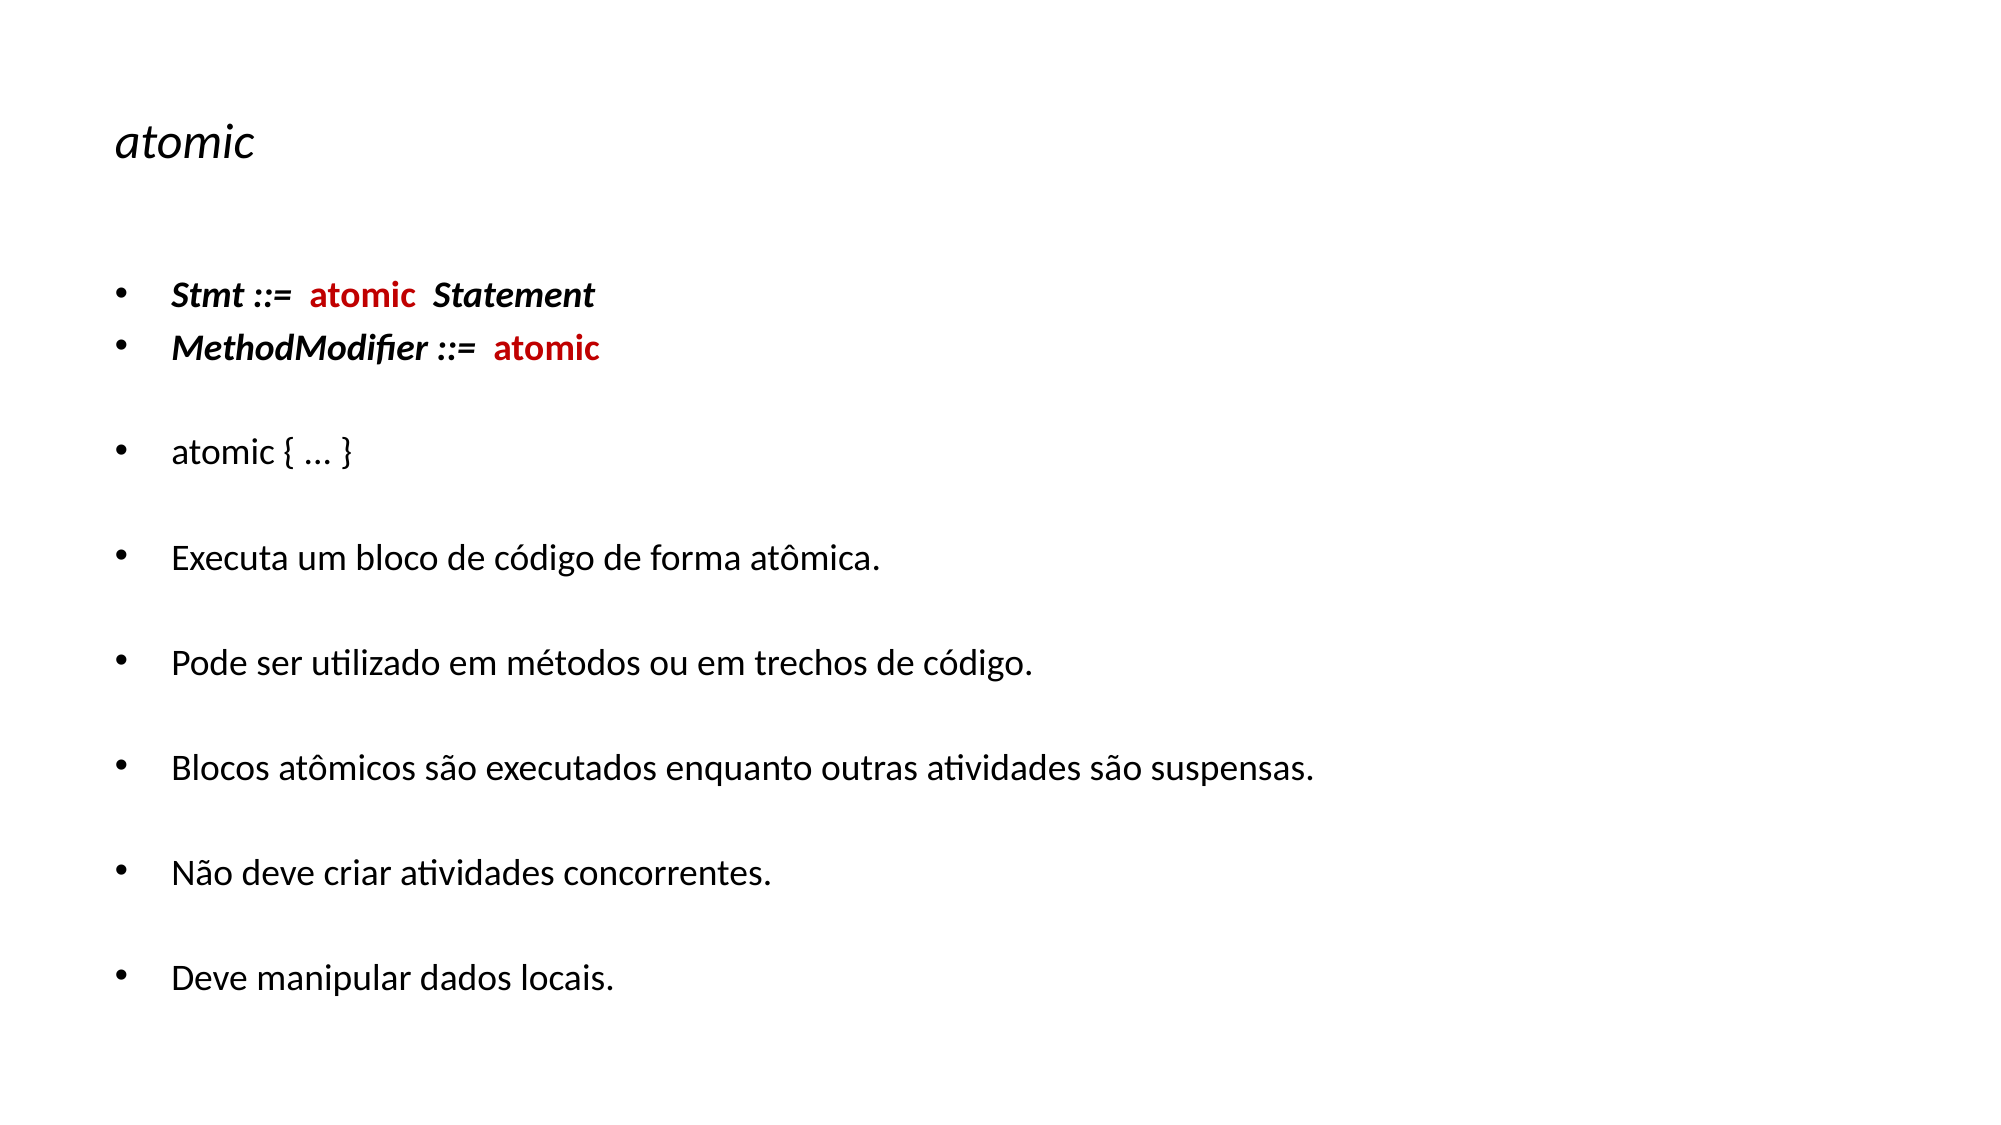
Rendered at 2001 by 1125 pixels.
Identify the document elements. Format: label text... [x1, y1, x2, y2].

list Stmt ::= atomic Statement MethodModifier ::= atomic atomic { ... } Executa um bloco de código de forma atômica. Pode ser utilizado em métodos ou em trechos de código. Blocos atômicos são executados enquanto outras atividades são suspensas. Não deve criar atividades concorrentes. Deve manipular dados locais. [99, 262, 1900, 1005]
title atomic [99, 45, 1900, 233]
